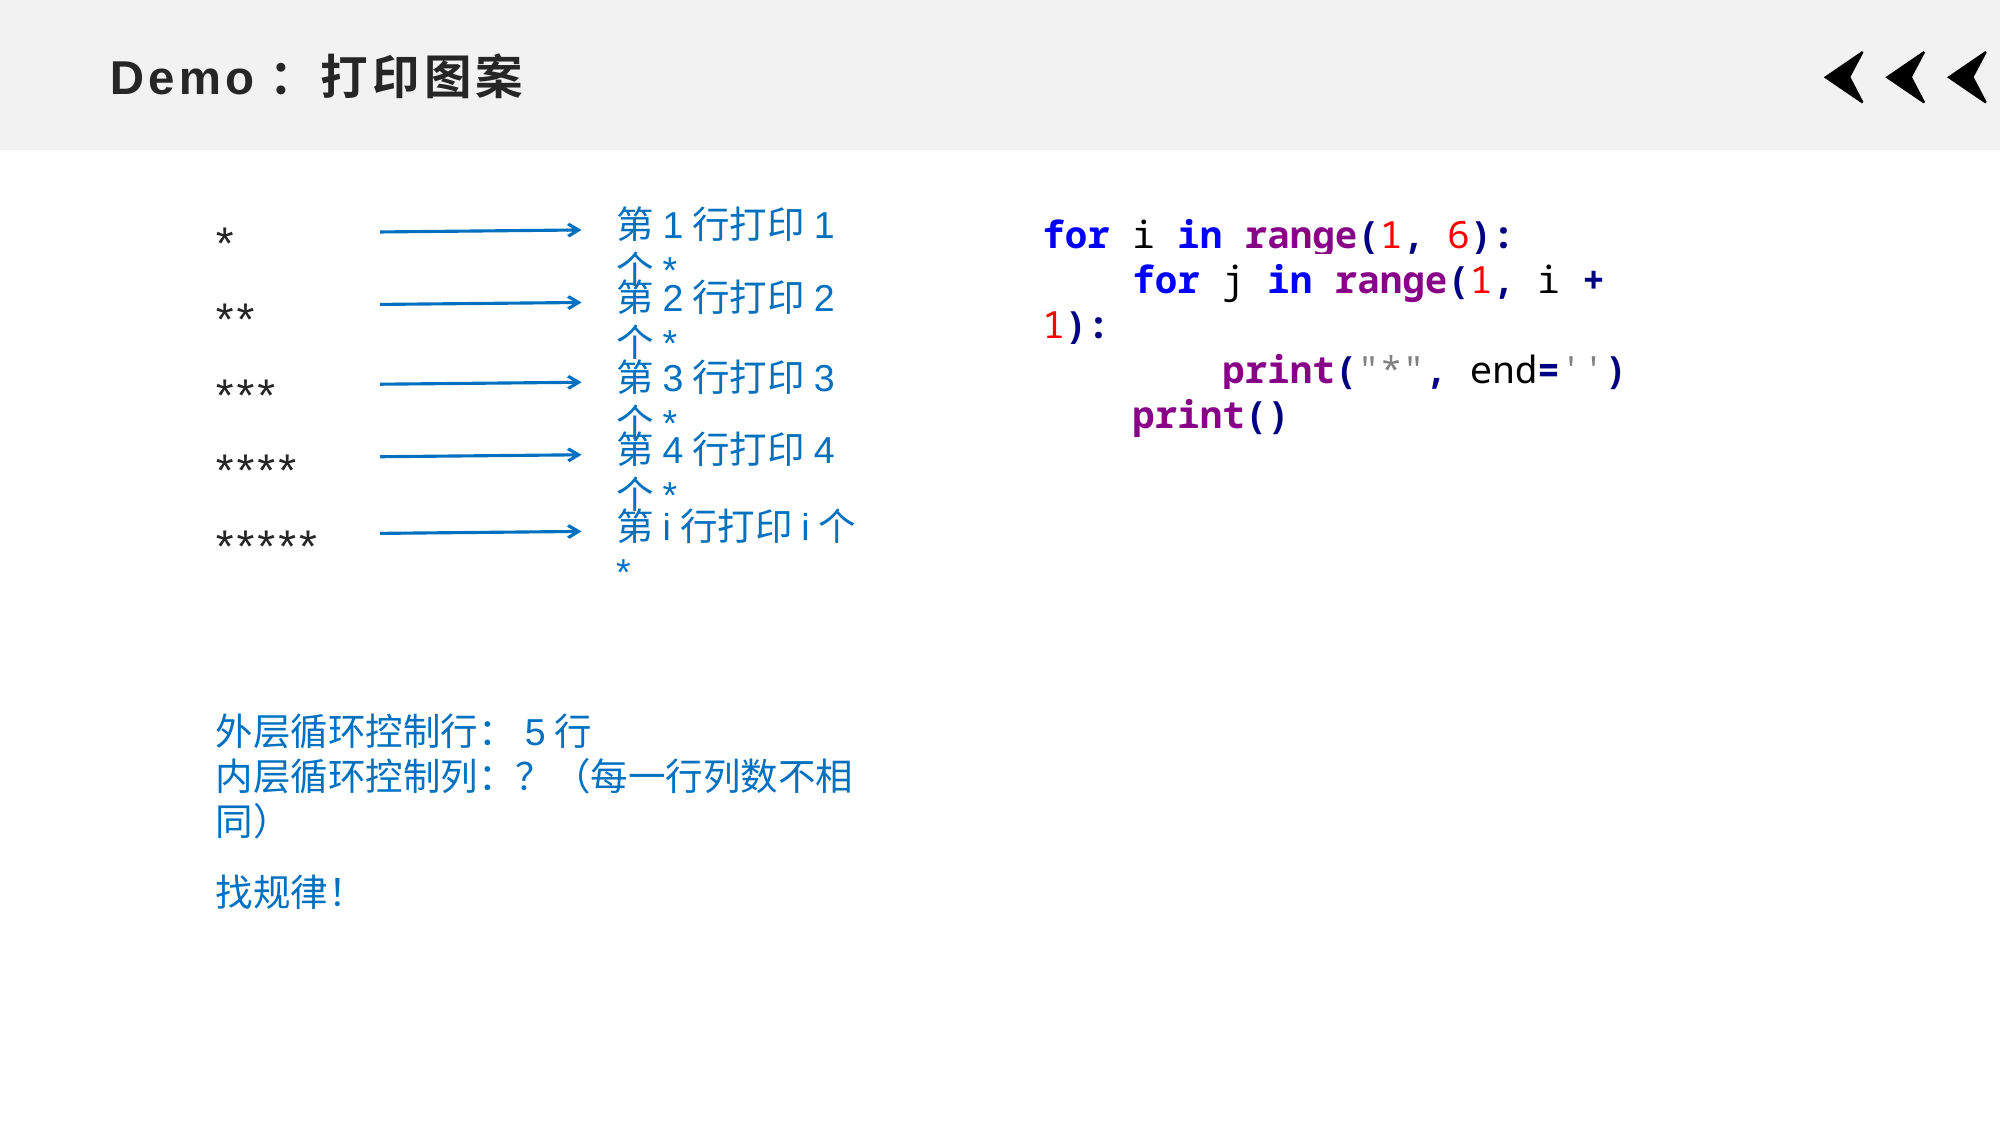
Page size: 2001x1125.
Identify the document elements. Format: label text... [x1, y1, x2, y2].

title Demo：打印图案 [95, 38, 1906, 112]
text_box 第1行打印1个* [601, 193, 877, 266]
text_box 第4行打印4个* [601, 418, 877, 493]
text_box for i in range(1, 6): for j in range(1, i + 1): print("*", end='') print() [1027, 203, 1674, 444]
list * ** *** **** ***** [201, 205, 381, 571]
text_box 外层循环控制行：5行 内层循环控制列：？（每一行列数不相同） [201, 700, 934, 819]
text_box 第2行打印2个* [601, 266, 877, 341]
text_box 找规律！ [201, 861, 381, 938]
text_box 第i行打印i个* [601, 495, 877, 570]
text_box 第3行打印3个* [601, 346, 877, 418]
